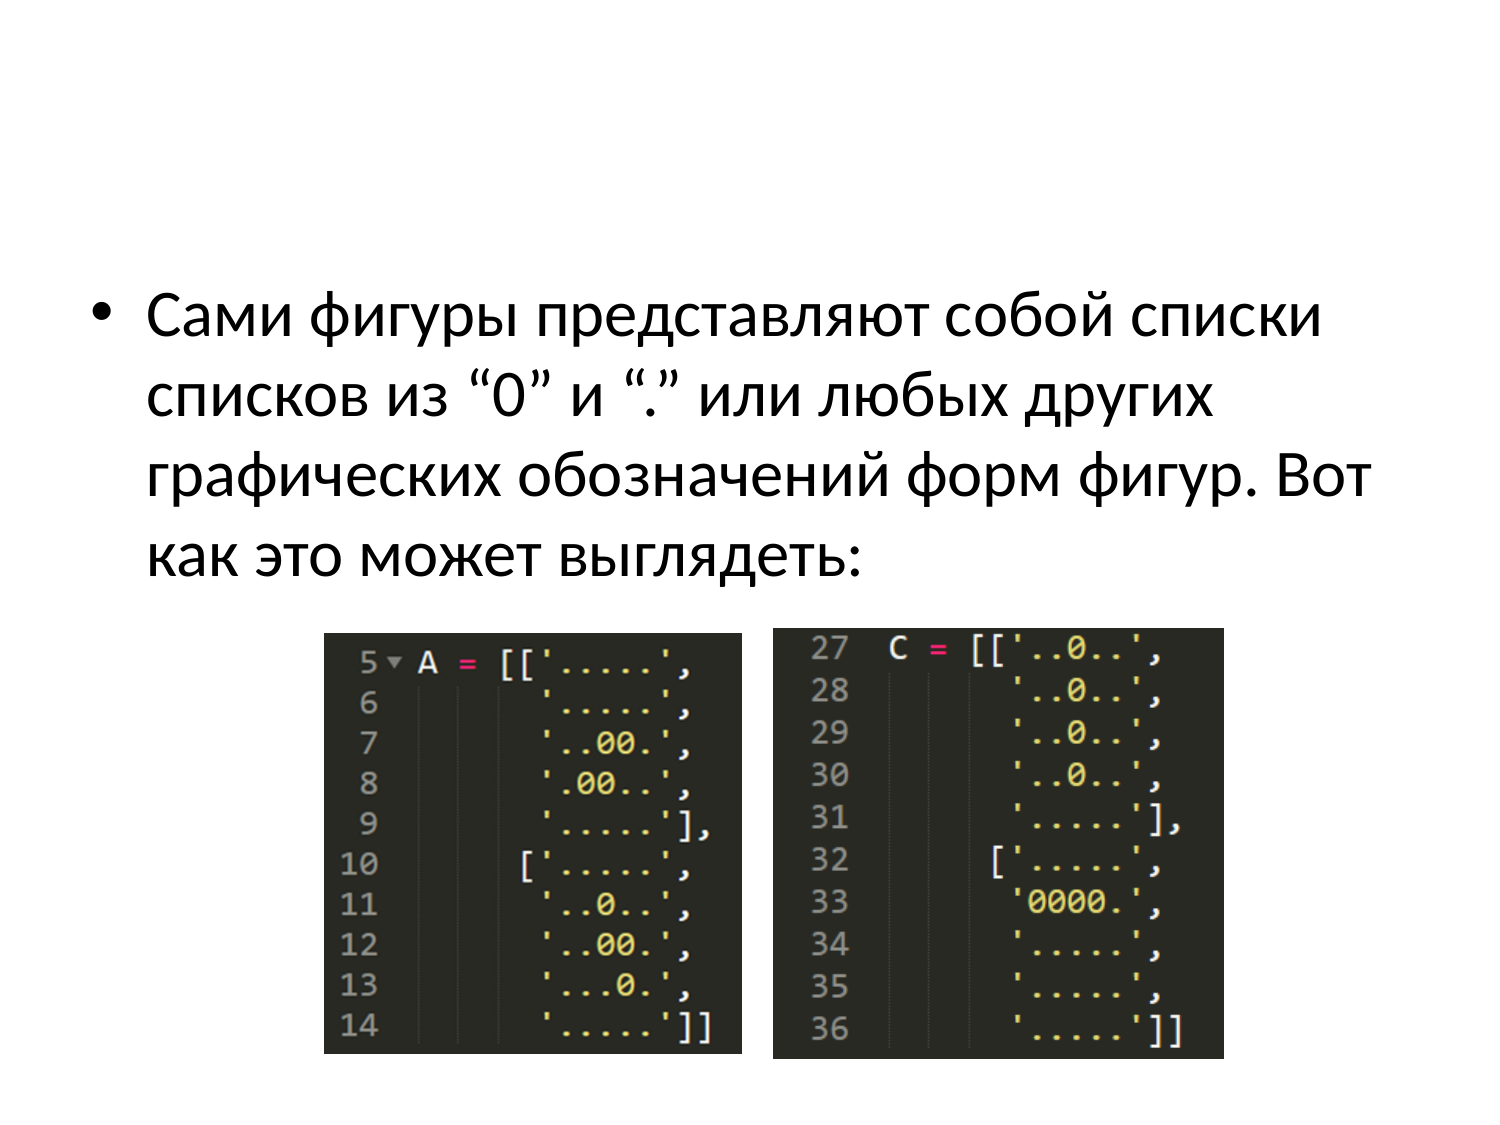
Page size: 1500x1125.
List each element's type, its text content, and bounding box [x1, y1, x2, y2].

picture [773, 628, 1224, 1059]
picture [324, 633, 742, 1054]
list Сами фигуры представляют собой списки списков из “0” и “.” или любых других графических обозначений форм фигур. Вот как это может выглядеть: [75, 262, 1425, 1005]
